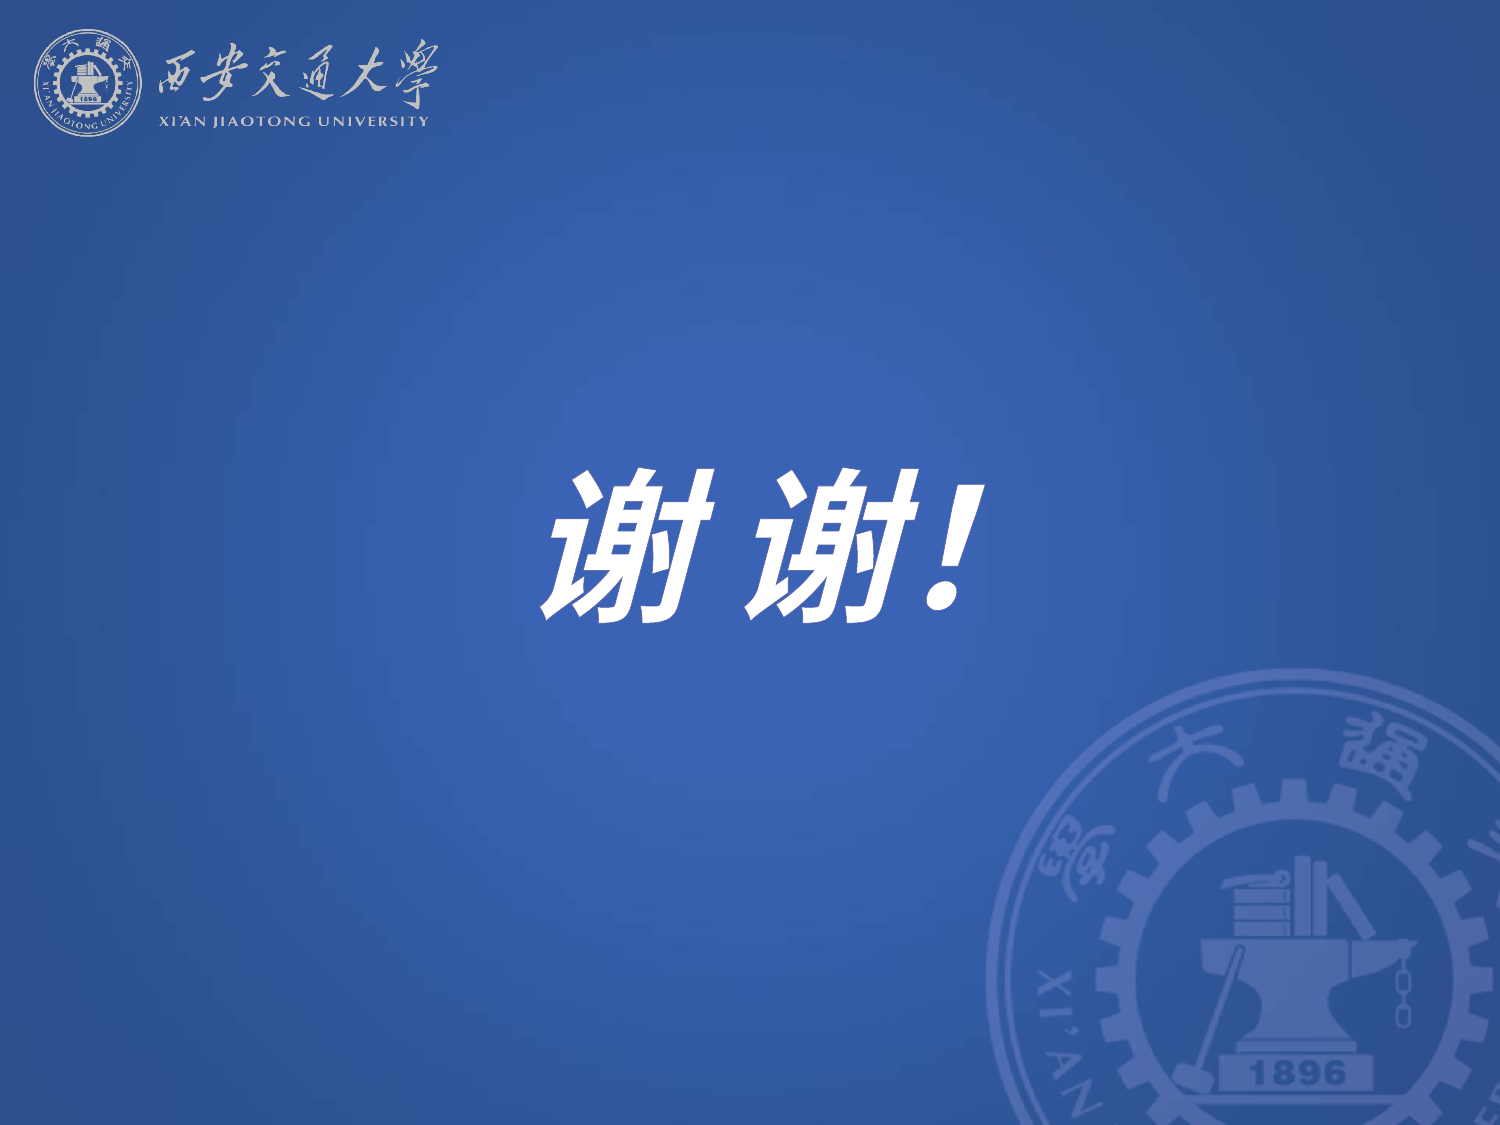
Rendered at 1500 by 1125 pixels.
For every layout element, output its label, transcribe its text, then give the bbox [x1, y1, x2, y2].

picture [0, 0, 1500, 1125]
text_box 谢 谢！ [357, 434, 1232, 650]
